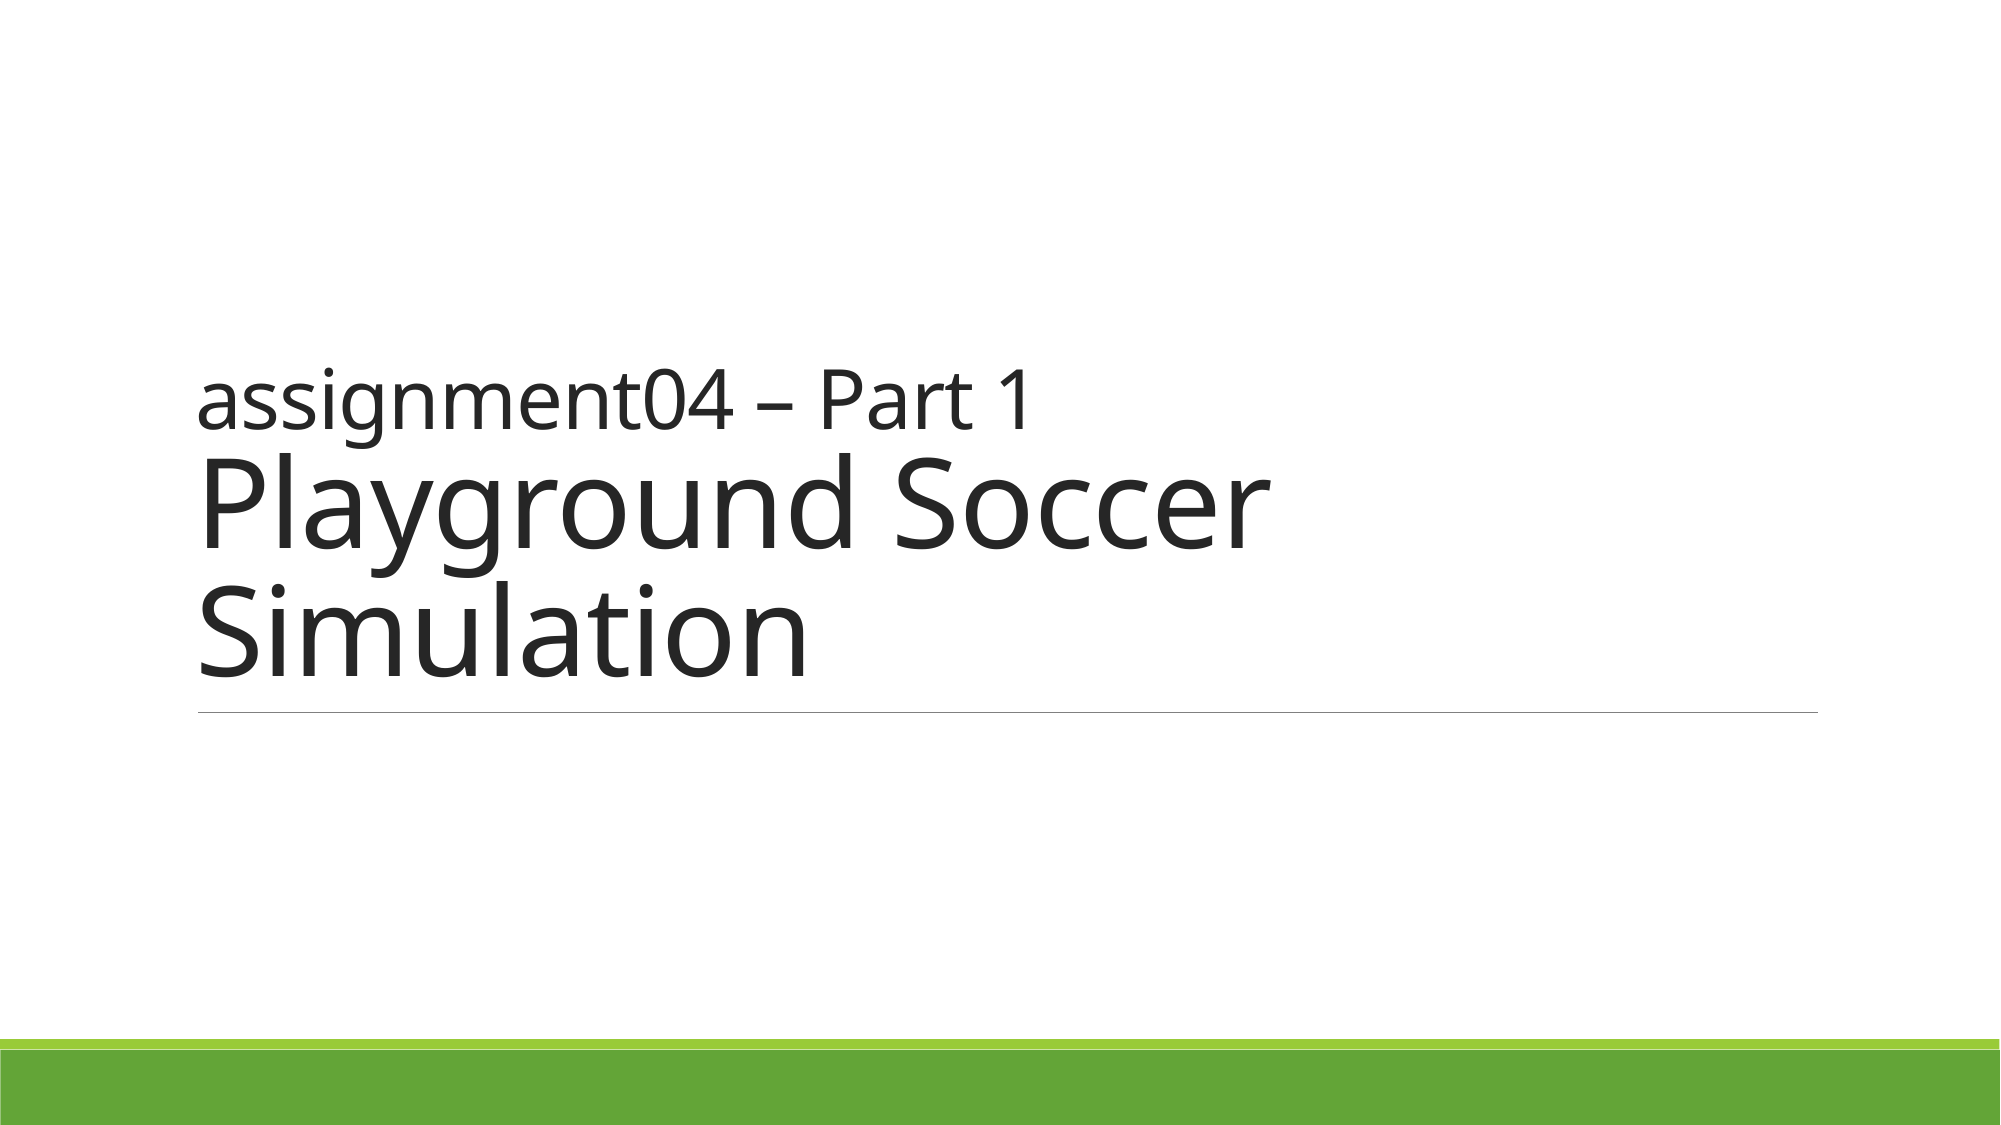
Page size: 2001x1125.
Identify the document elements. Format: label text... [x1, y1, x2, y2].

title assignment04 – Part 1 Playground Soccer Simulation [180, 124, 1830, 710]
